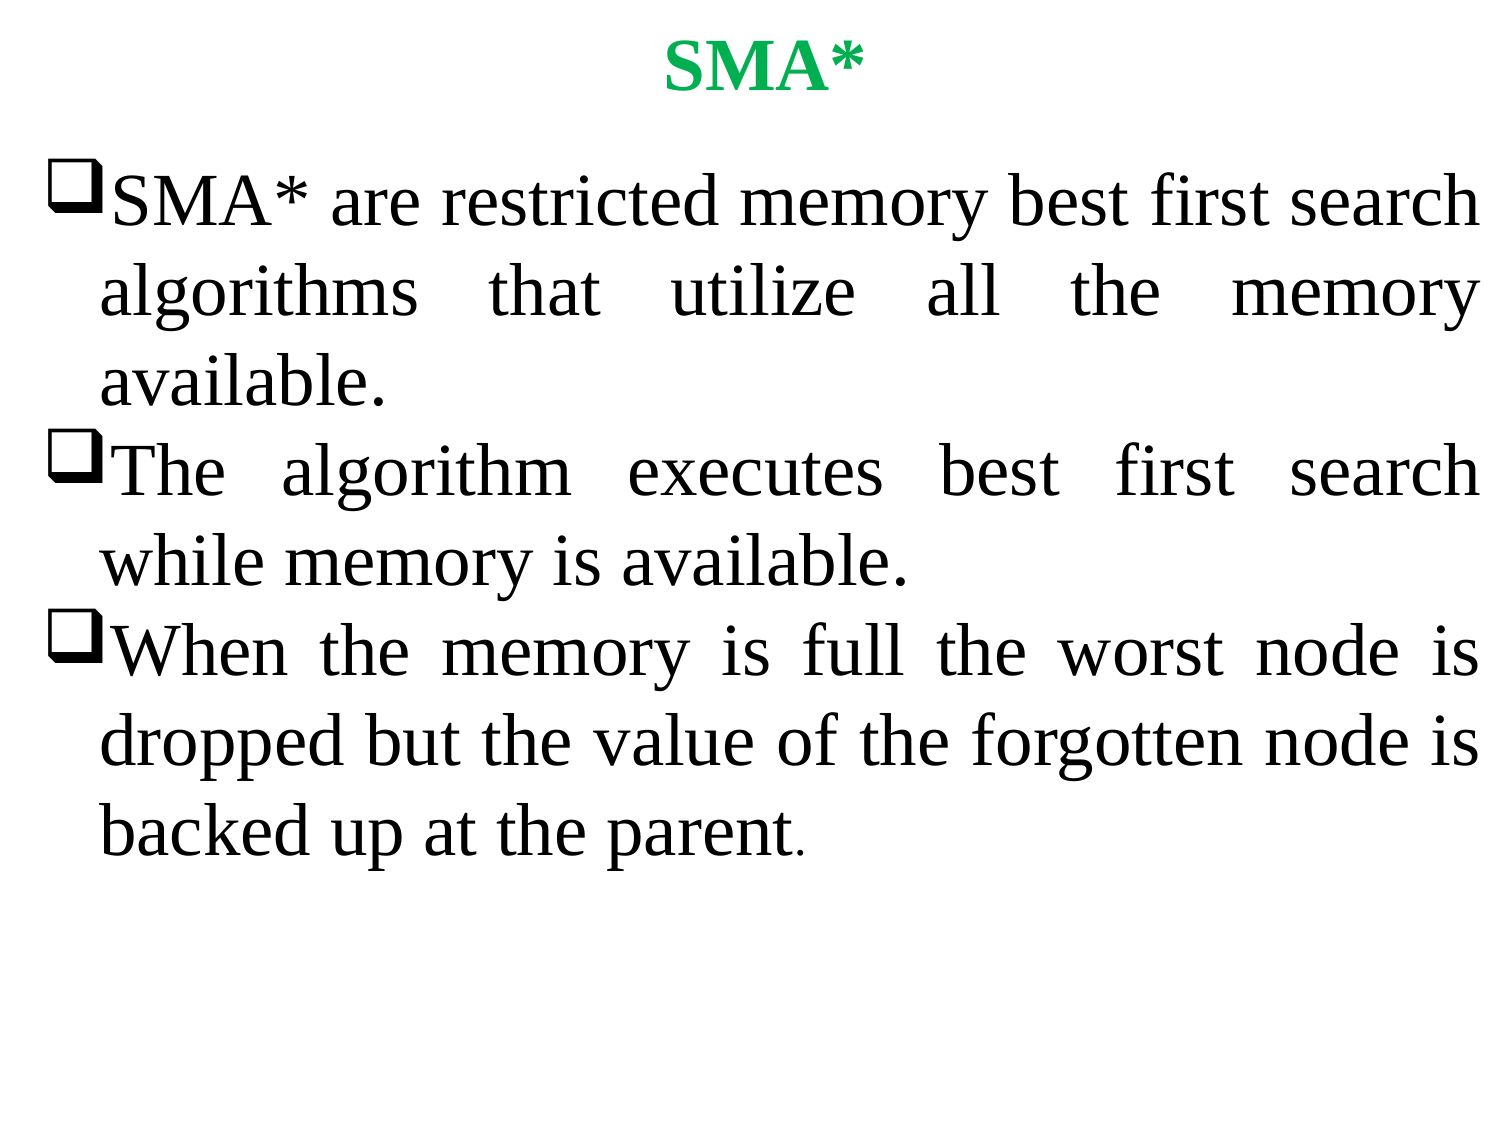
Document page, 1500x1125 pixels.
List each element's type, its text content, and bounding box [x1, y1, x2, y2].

text_box SMA* [287, 8, 1263, 113]
text_box SMA* are restricted memory best first search algorithms that utilize all the memory available. The algorithm executes best first search while memory is available. When the memory is full the worst node is dropped but the value of the forgotten node is backed up at the parent. [28, 143, 1497, 879]
